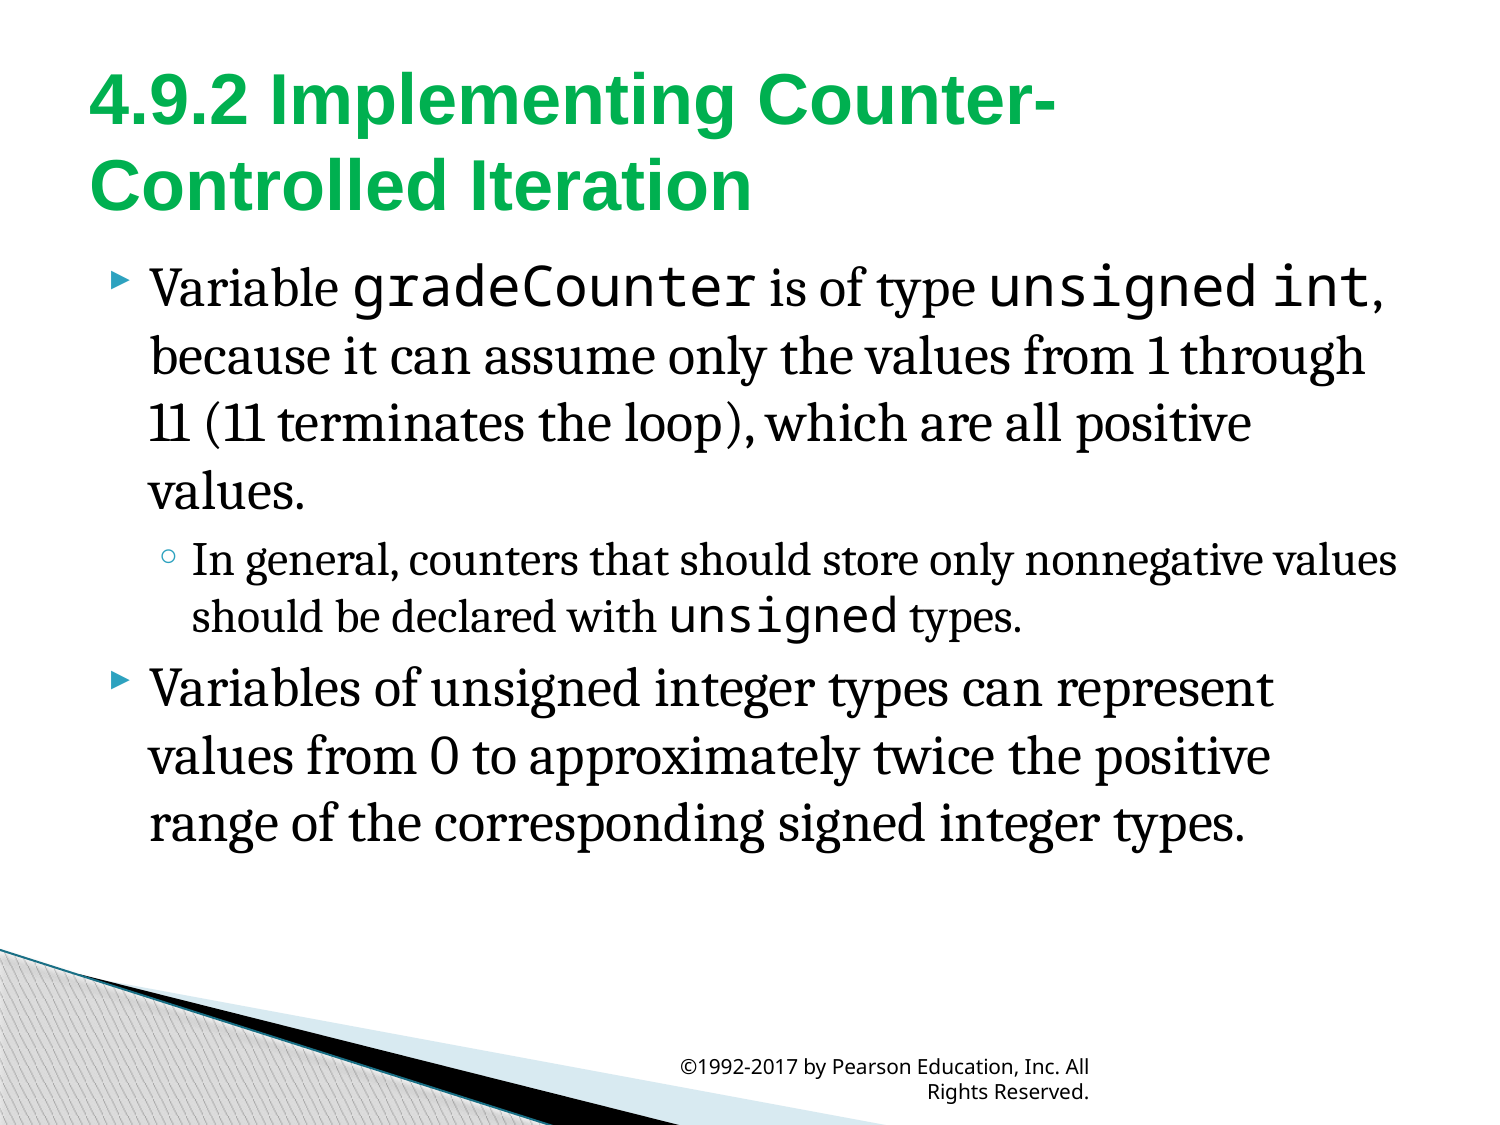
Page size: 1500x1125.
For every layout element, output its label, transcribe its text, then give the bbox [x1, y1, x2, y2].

title 4.9.2 Implementing Counter-Controlled Iteration [75, 45, 1425, 233]
footer ©1992-2017 by Pearson Education, Inc. All Rights Reserved. [650, 1051, 1105, 1112]
list Variable gradeCounter is of type unsigned int, because it can assume only the values from 1 through 11 (11 terminates the loop), which are all positive values. In general, counters that should store only nonnegative values should be declared with unsigned types. Variables of unsigned integer types can represent values from 0 to approximately twice the positive range of the corresponding signed integer types. [75, 242, 1425, 986]
